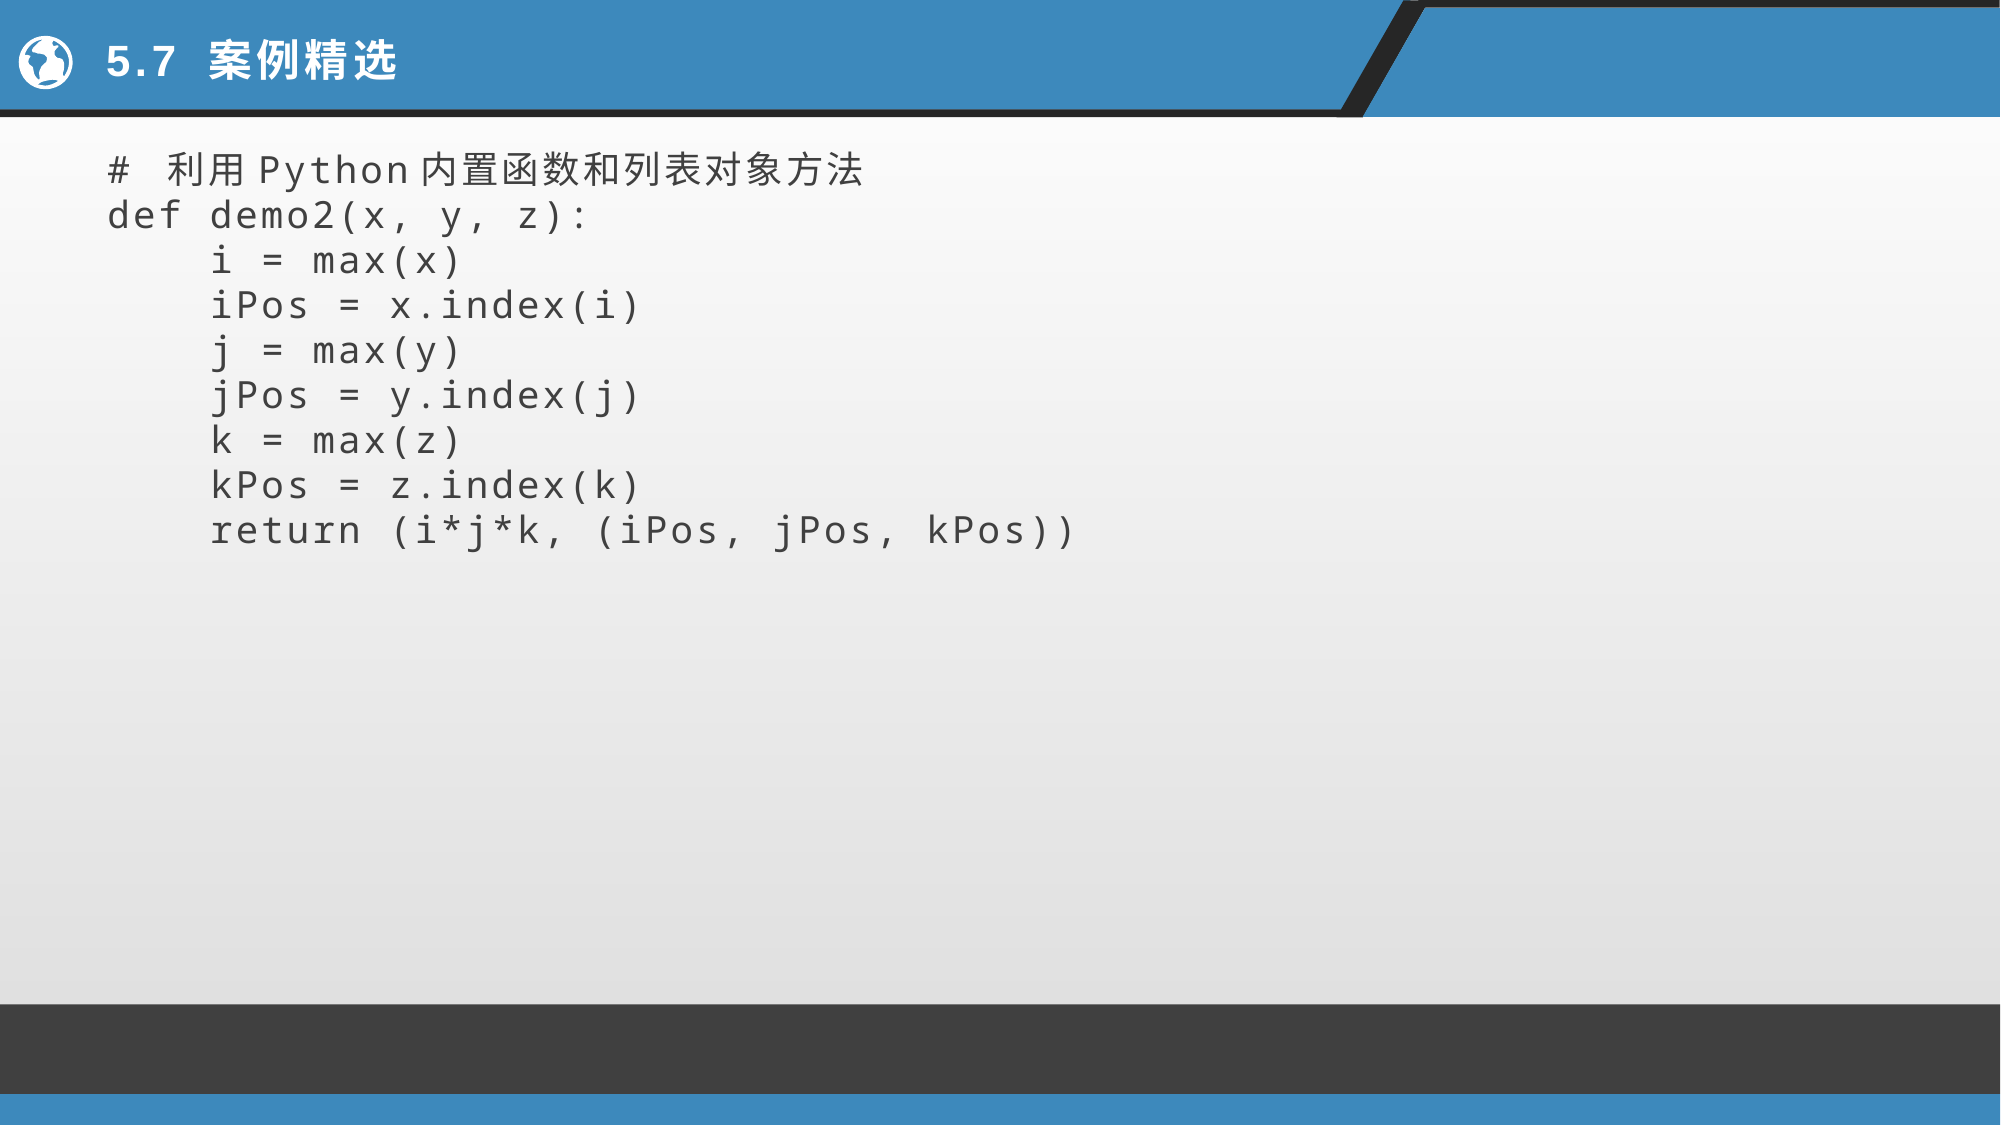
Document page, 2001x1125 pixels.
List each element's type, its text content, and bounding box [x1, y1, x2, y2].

list # 利用Python内置函数和列表对象方法 def demo2(x, y, z): i = max(x) iPos = x.index(i) j = max(y) jPos = y.index(j) k = max(z) kPos = z.index(k) return (i*j*k, (iPos, jPos, kPos)) [90, 146, 1921, 976]
title 5.7 案例精选 [90, 0, 977, 161]
